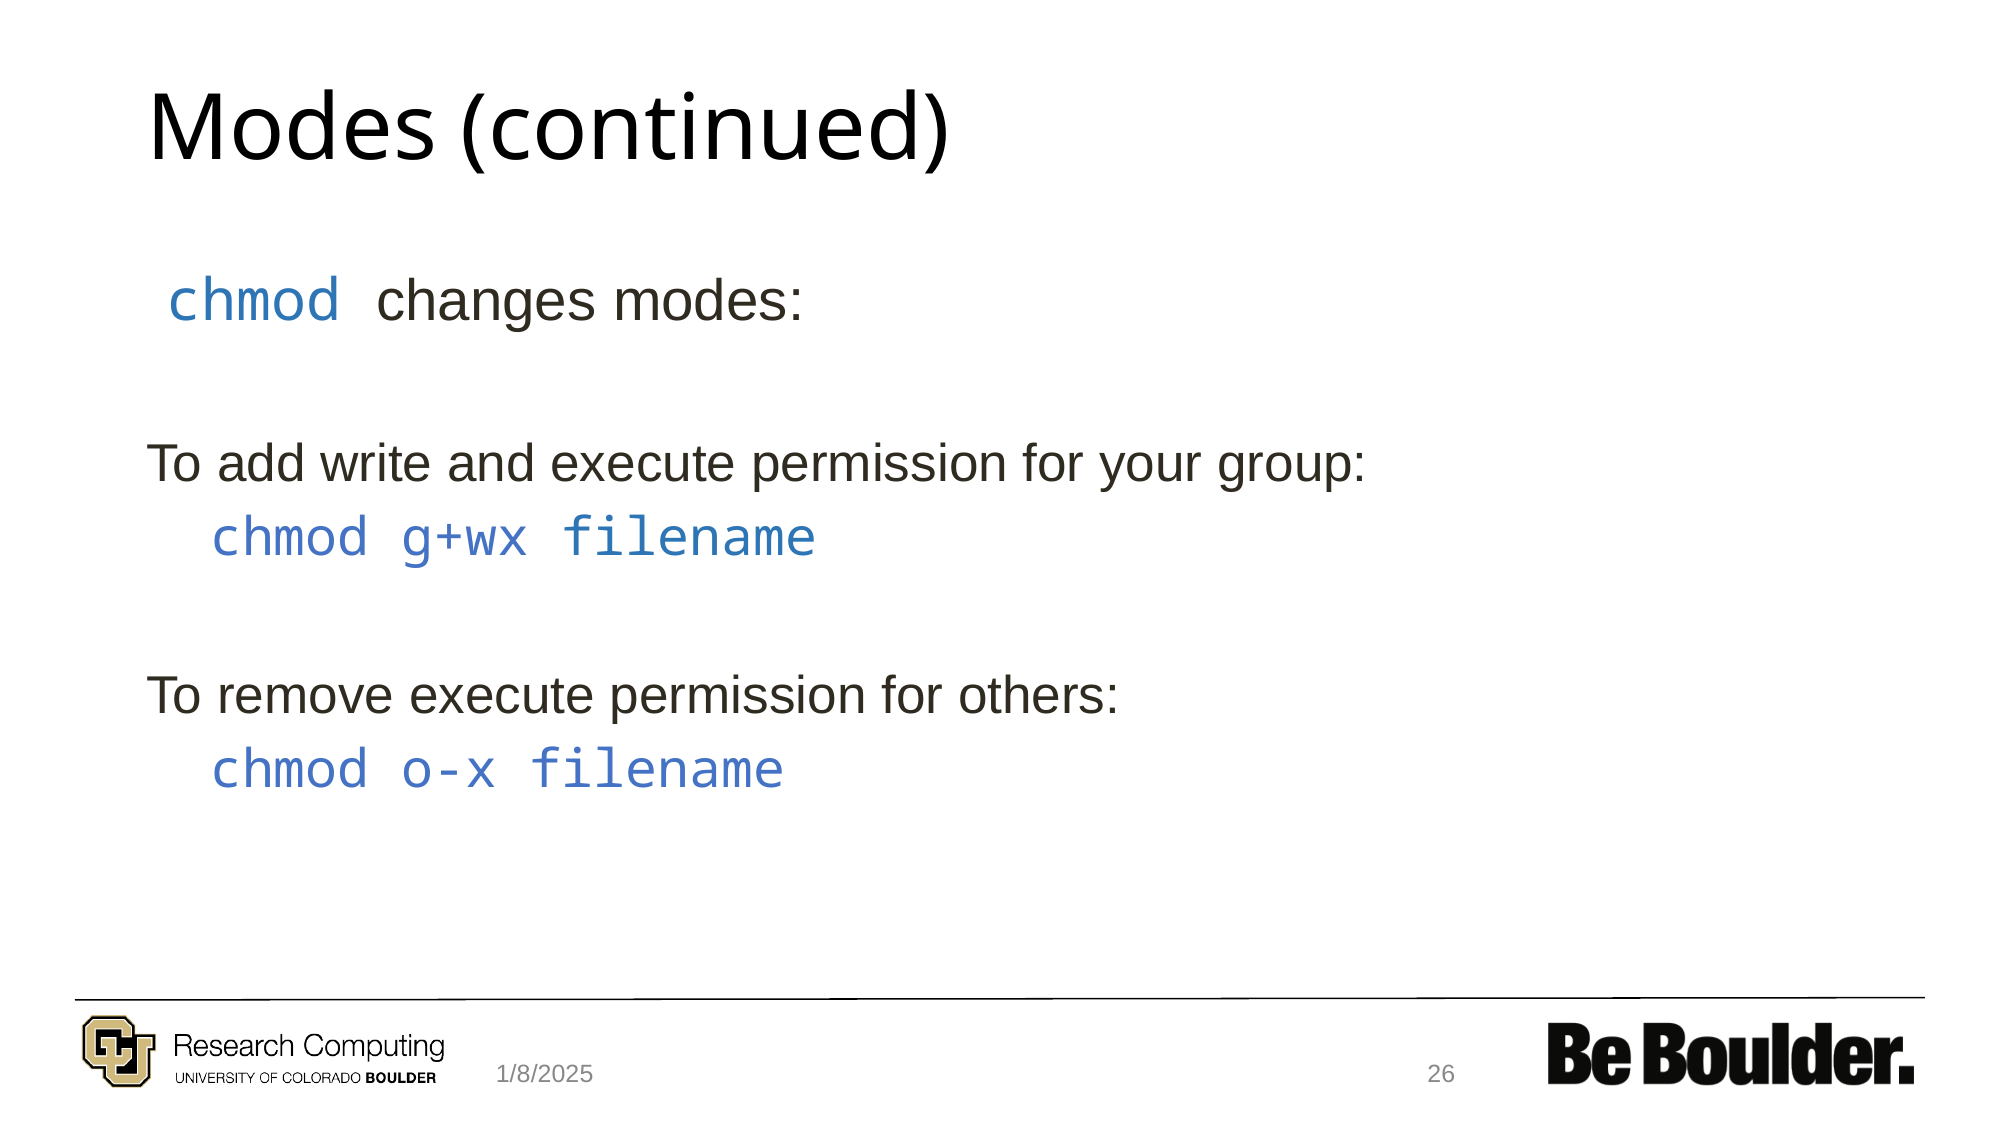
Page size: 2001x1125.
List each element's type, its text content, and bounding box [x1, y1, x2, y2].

picture [81, 1015, 444, 1088]
text_box chmod changes modes: To add write and execute permission for your group: chmod g+wx filename To remove execute permission for others: chmod o-x filename [144, 259, 1675, 862]
picture [1524, 1015, 1938, 1088]
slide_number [480, 1042, 615, 1103]
title Modes (continued) [144, 26, 1136, 217]
slide_number 26 [1412, 1042, 1525, 1103]
